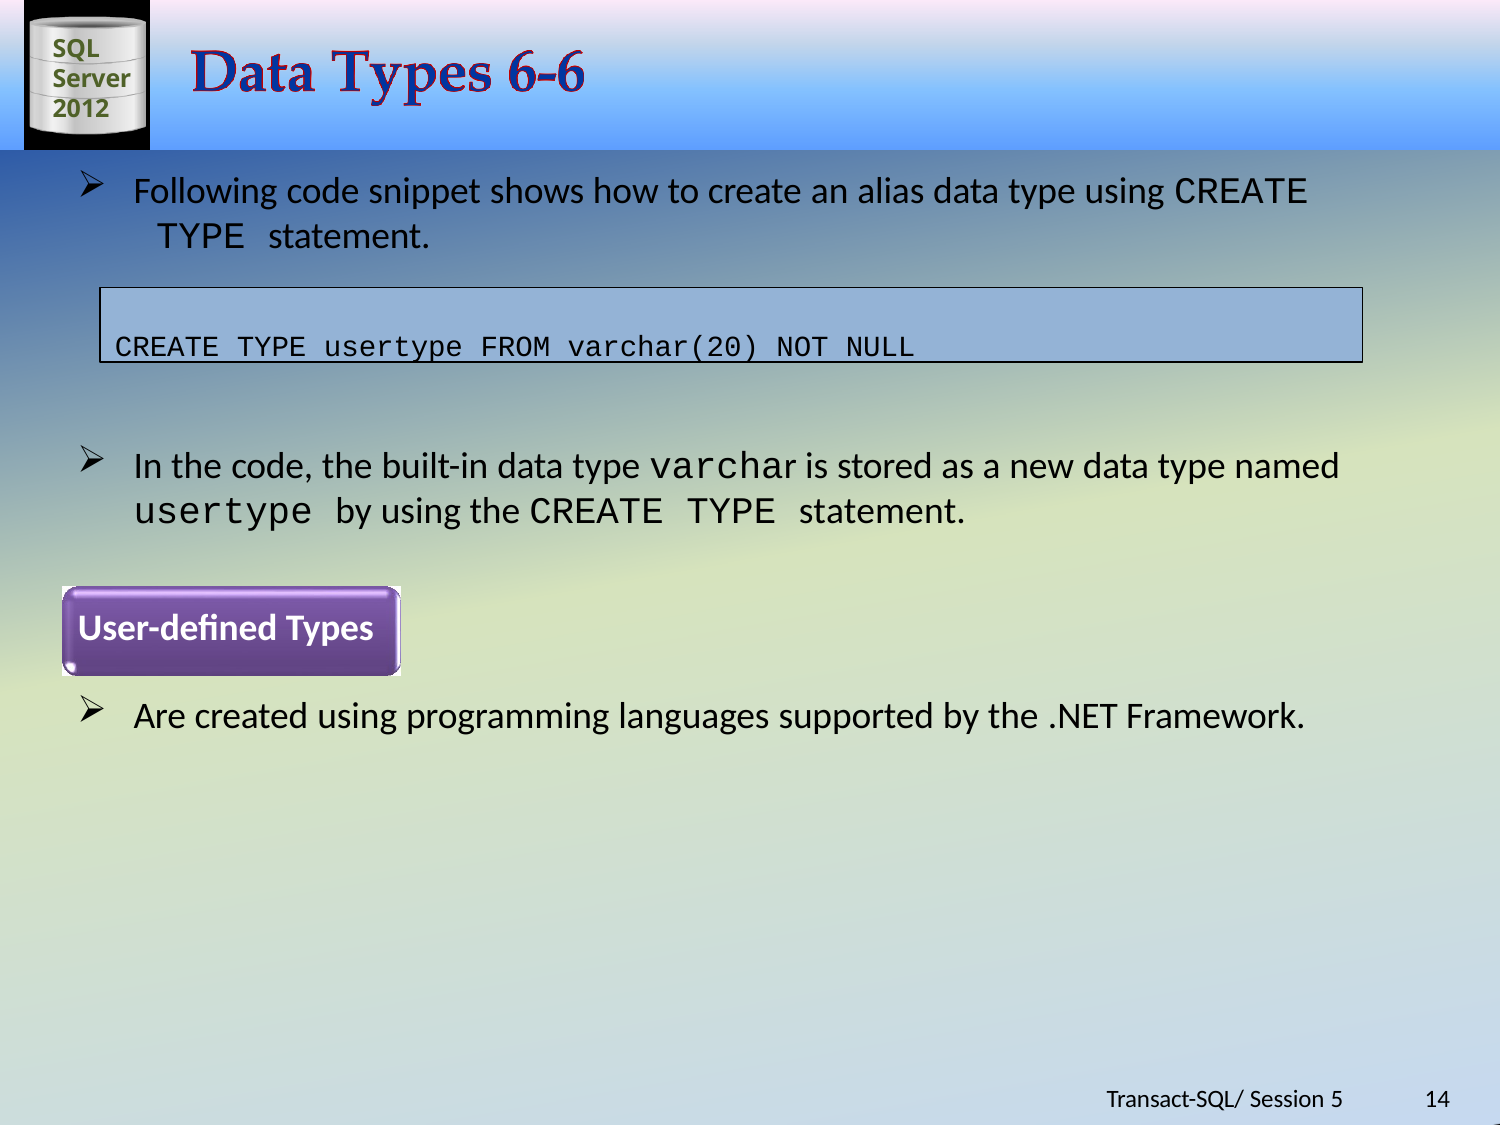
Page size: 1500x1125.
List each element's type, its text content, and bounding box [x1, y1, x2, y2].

slide_number 14 [1418, 1086, 1457, 1125]
picture [0, 151, 1500, 1125]
text_box In the code, the built-in data type varchar is stored as a new data type named usertype by using the CREATE TYPE statement. User-defined Types Are created using programming languages supported by the .NET Framework. [75, 439, 1349, 736]
slide_number Transact-SQL/ Session 5 [1104, 1086, 1350, 1125]
text_box CREATE TYPE usertype FROM varchar(20) NOT NULL [99, 287, 1363, 363]
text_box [0, 0, 1500, 151]
picture [191, 49, 585, 107]
text_box Following code snippet shows how to create an alias data type using CREATE TYPE statement. [75, 163, 1318, 256]
